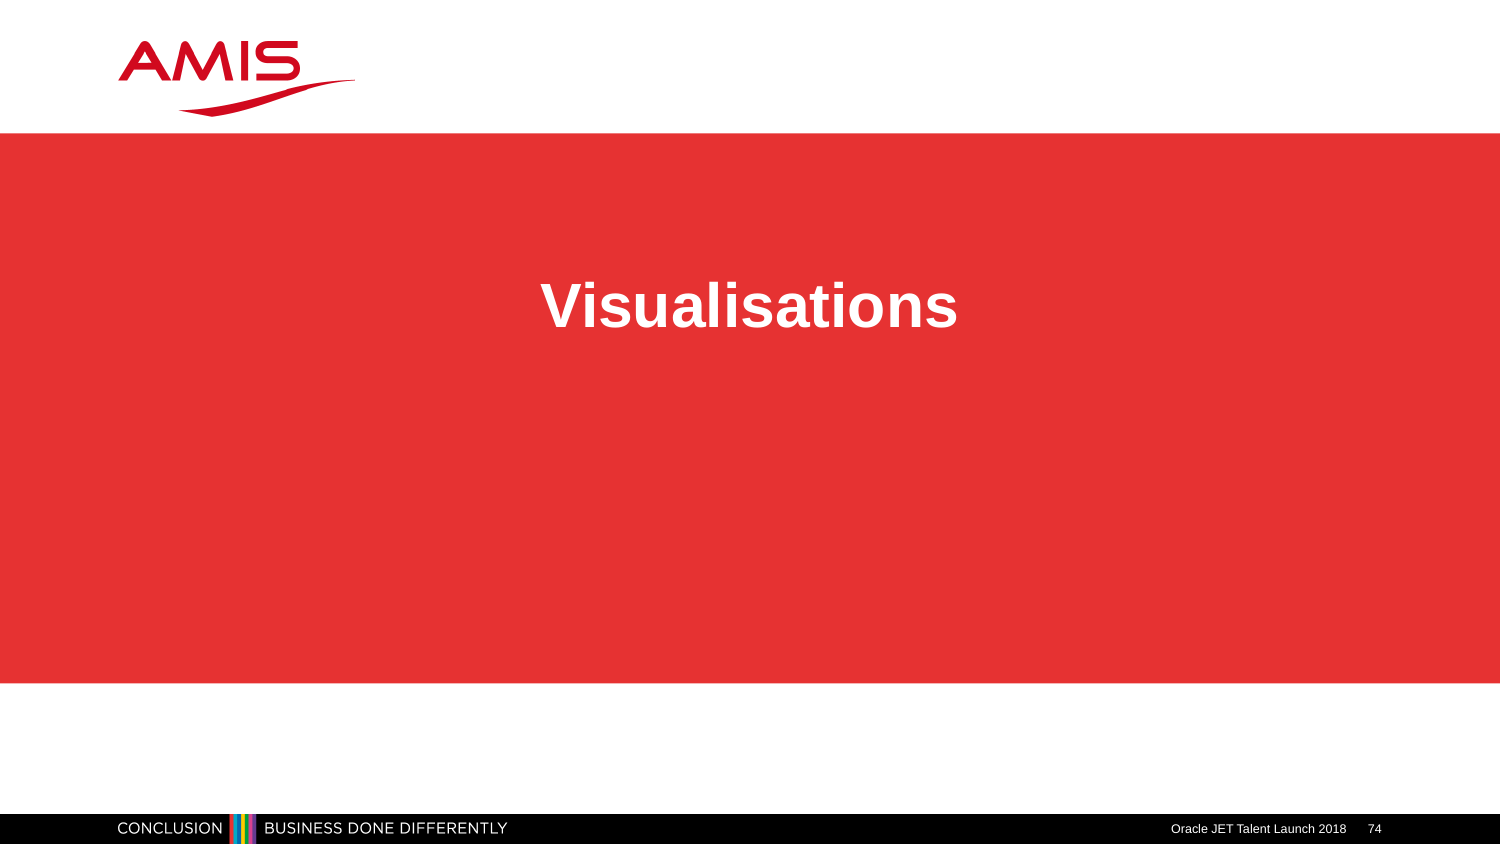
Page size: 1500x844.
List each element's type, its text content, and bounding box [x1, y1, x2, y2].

picture [106, 17, 579, 125]
title Visualisations [118, 183, 1382, 597]
picture [0, 814, 236, 844]
footer Oracle JET Talent Launch 2018 [814, 820, 1347, 839]
slide_number 74 [1358, 820, 1382, 839]
picture [239, 814, 1500, 844]
